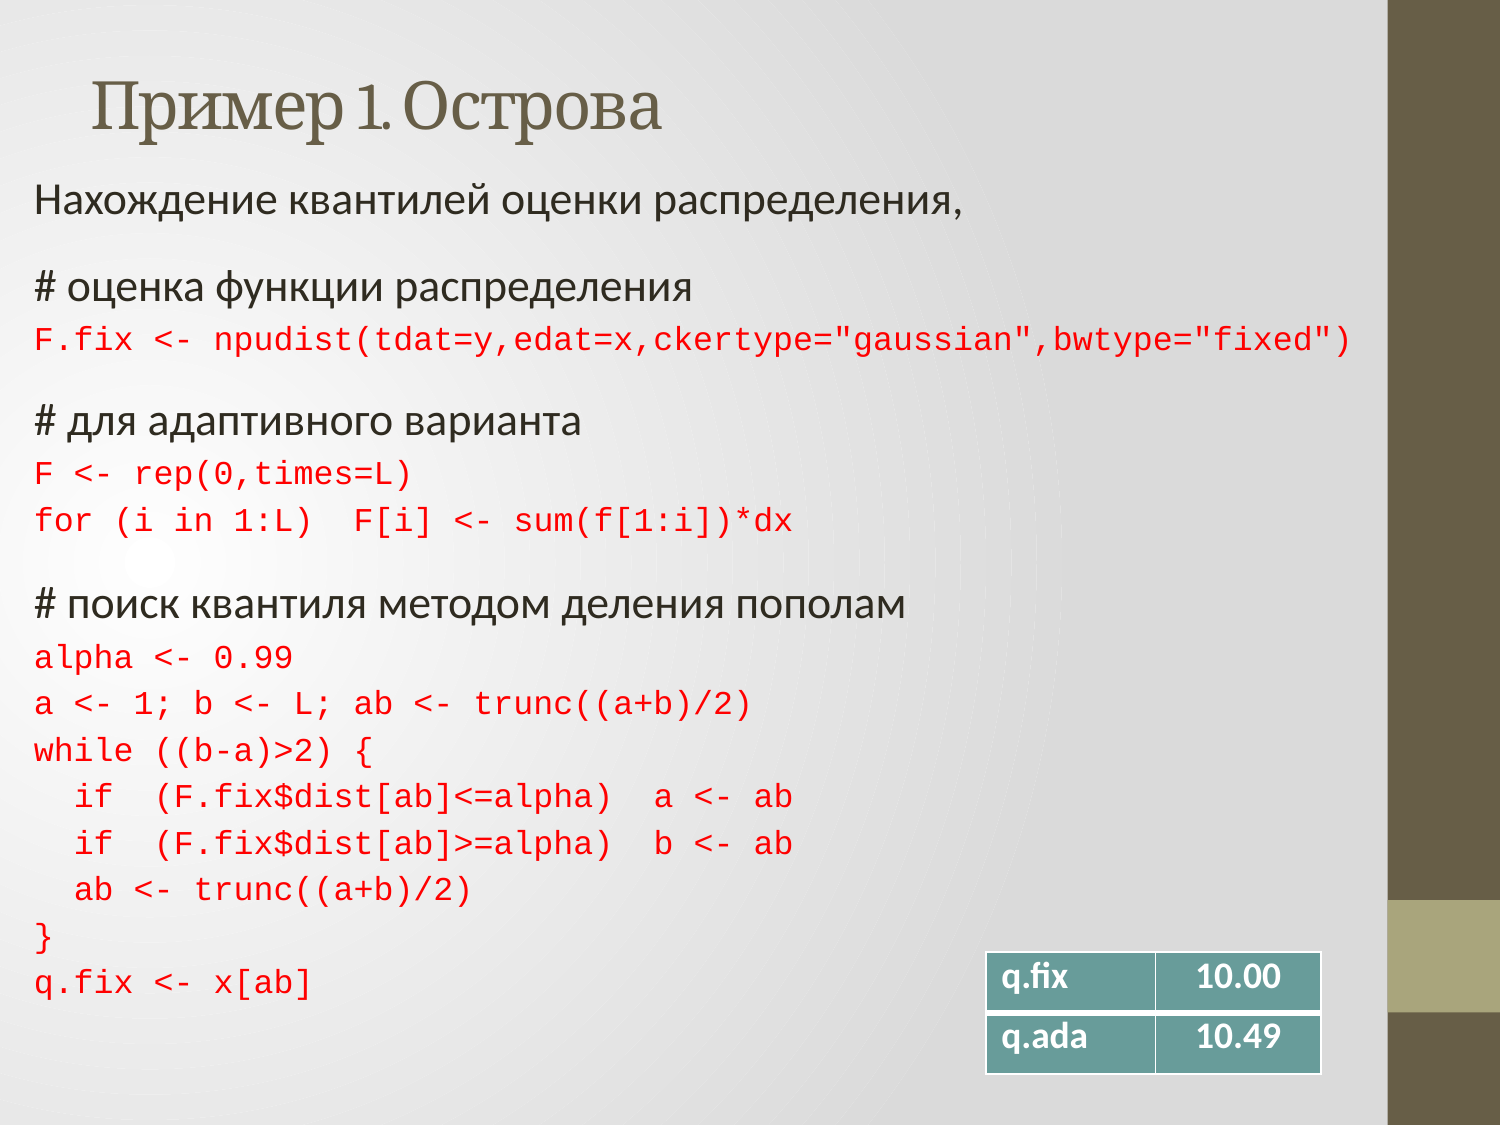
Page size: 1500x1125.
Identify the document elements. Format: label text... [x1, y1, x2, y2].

table_header 10.00 [1156, 953, 1320, 1010]
table_cell q.ada [987, 1016, 1155, 1073]
table_cell 10.49 [1156, 1016, 1320, 1073]
title Пример 1. Острова [75, 45, 1341, 161]
table_header q.fix [987, 953, 1155, 1010]
